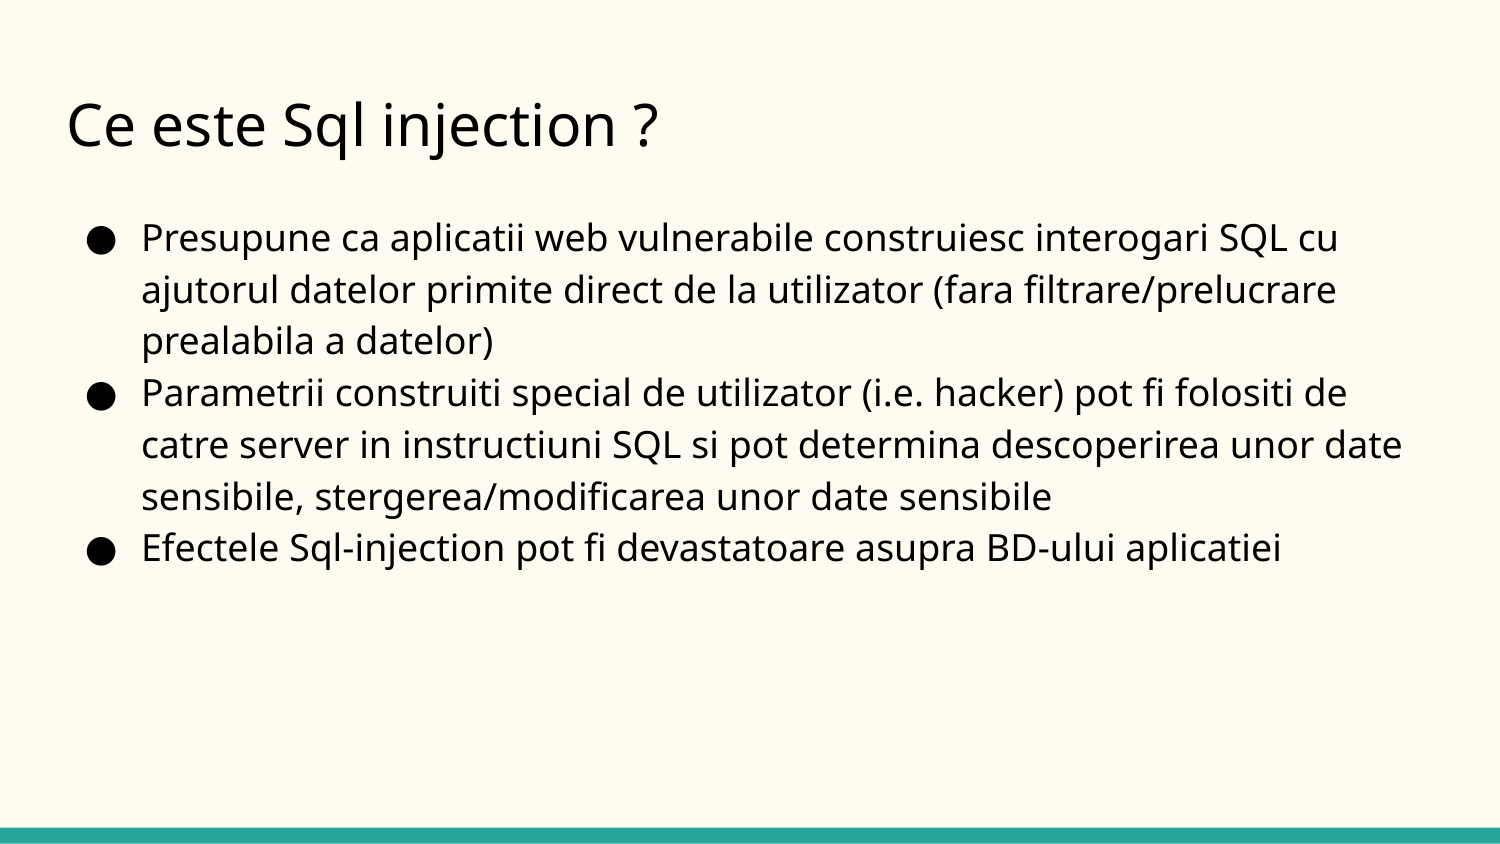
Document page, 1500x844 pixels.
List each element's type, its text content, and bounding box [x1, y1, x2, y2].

list Presupune ca aplicatii web vulnerabile construiesc interogari SQL cu ajutorul datelor primite direct de la utilizator (fara filtrare/prelucrare prealabila a datelor) Parametrii construiti special de utilizator (i.e. hacker) pot fi folositi de catre server in instructiuni SQL si pot determina descoperirea unor date sensibile, stergerea/modificarea unor date sensibile Efectele Sql-injection pot fi devastatoare asupra BD-ului aplicatiei [51, 192, 1449, 750]
title Ce este Sql injection ? [51, 72, 1449, 174]
